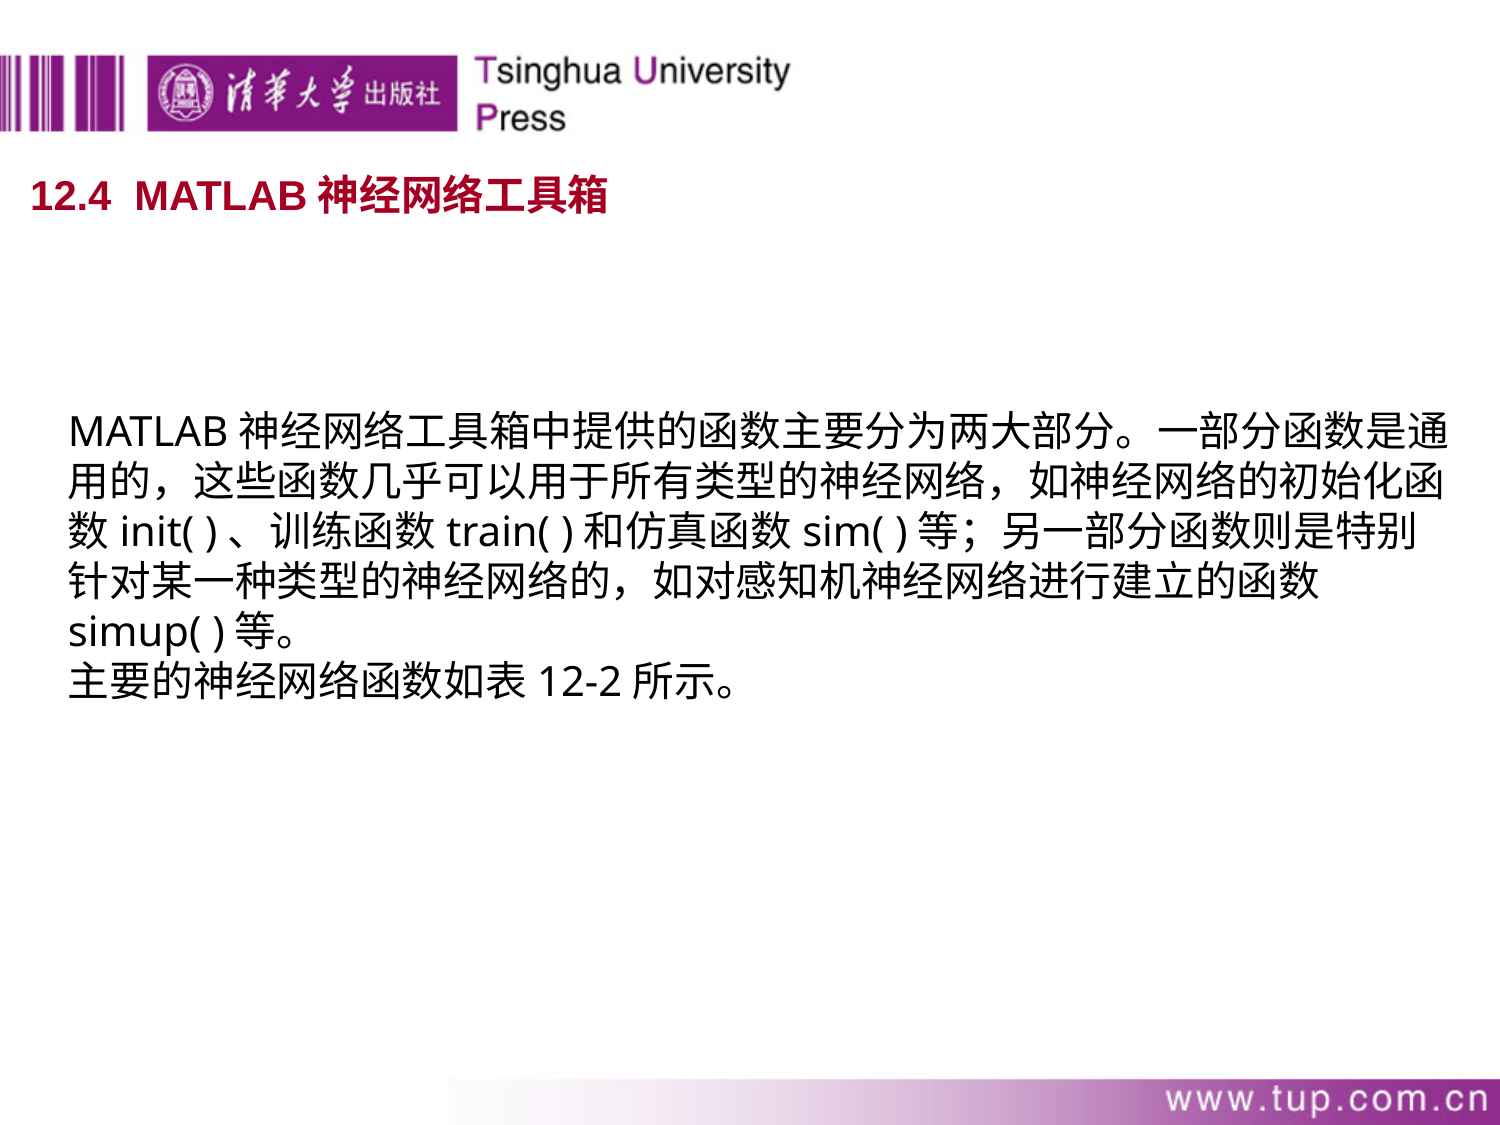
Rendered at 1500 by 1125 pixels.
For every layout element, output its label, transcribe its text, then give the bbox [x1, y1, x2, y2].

picture [0, 34, 1500, 149]
text_box 12.4 MATLAB神经网络工具箱 [15, 160, 625, 226]
text_box MATLAB神经网络工具箱中提供的函数主要分为两大部分。一部分函数是通用的，这些函数几乎可以用于所有类型的神经网络，如神经网络的初始化函数init( )、训练函数train( )和仿真函数sim( )等；另一部分函数则是特别针对某一种类型的神经网络的，如对感知机神经网络进行建立的函数simup( )等。 主要的神经网络函数如表12-2所示。 [53, 397, 1471, 712]
picture [0, 1059, 1500, 1125]
